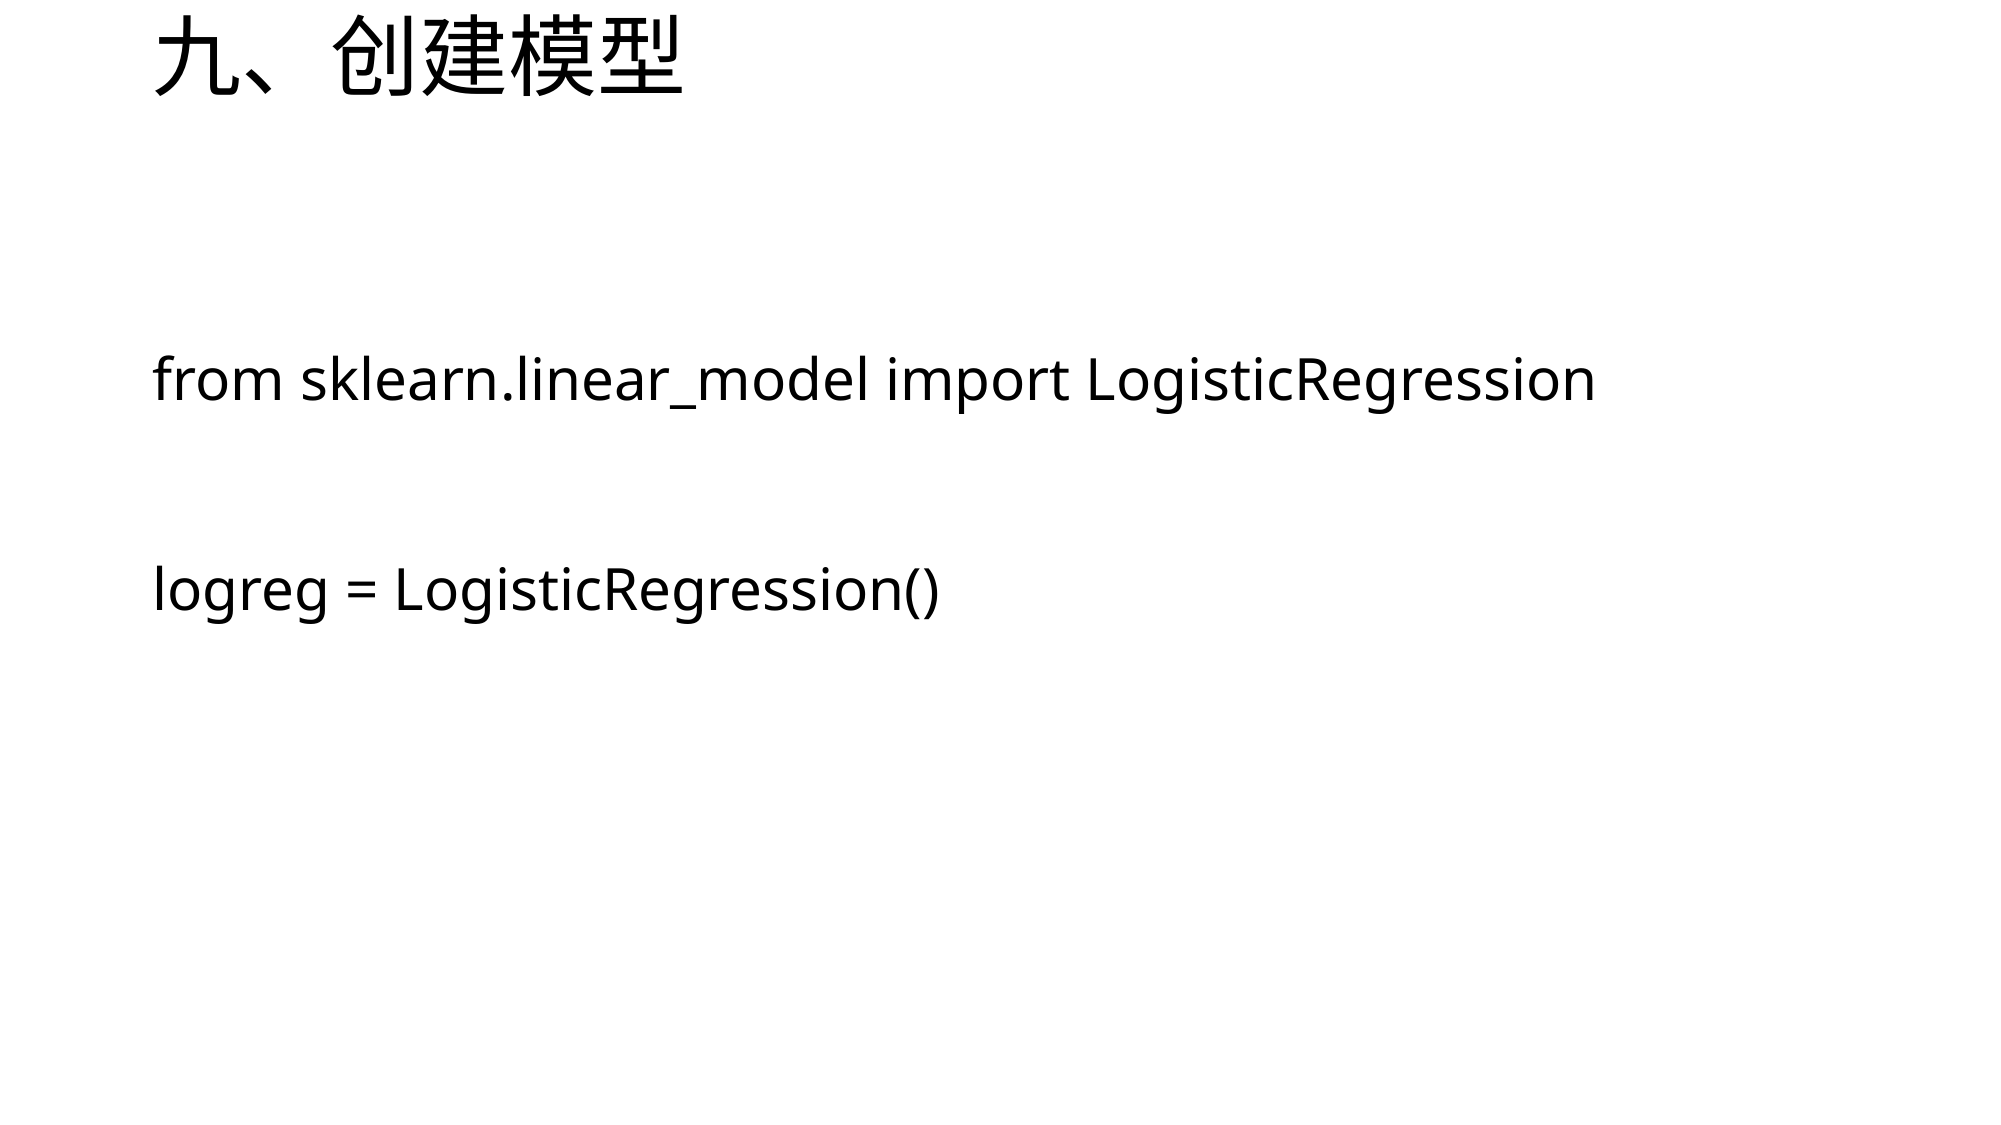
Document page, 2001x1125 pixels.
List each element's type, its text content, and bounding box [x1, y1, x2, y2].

title 九、创建模型 [137, 4, 1863, 117]
list from sklearn.linear_model import LogisticRegression logreg = LogisticRegression() [137, 299, 1863, 1014]
